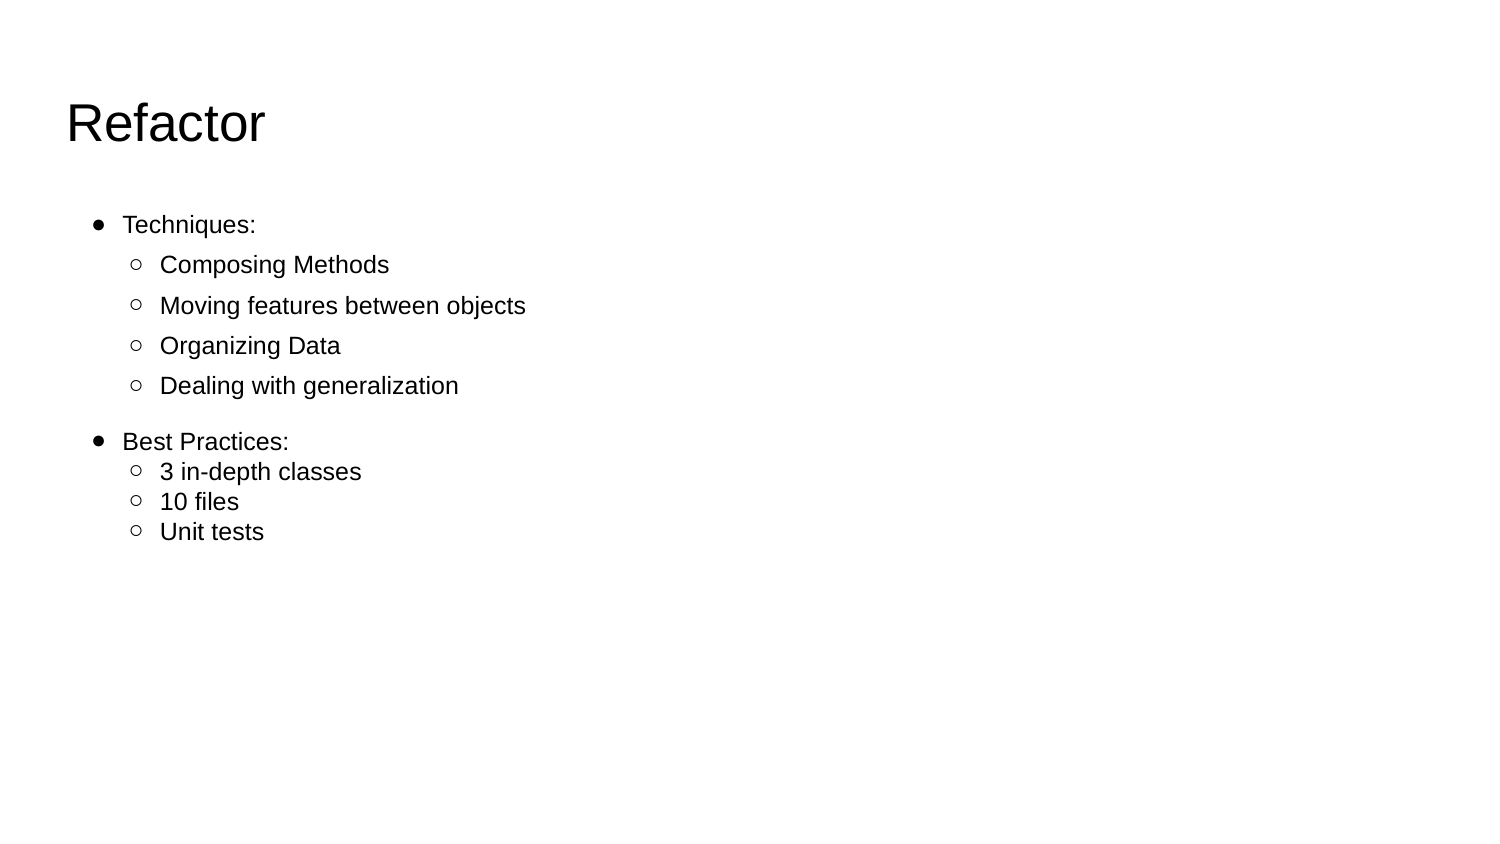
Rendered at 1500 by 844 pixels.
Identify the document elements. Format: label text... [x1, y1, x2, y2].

list Techniques: Composing Methods Moving features between objects Organizing Data Dealing with generalization Best Practices: 3 in-depth classes 10 files Unit tests [51, 189, 1449, 750]
title Refactor [51, 72, 1449, 167]
